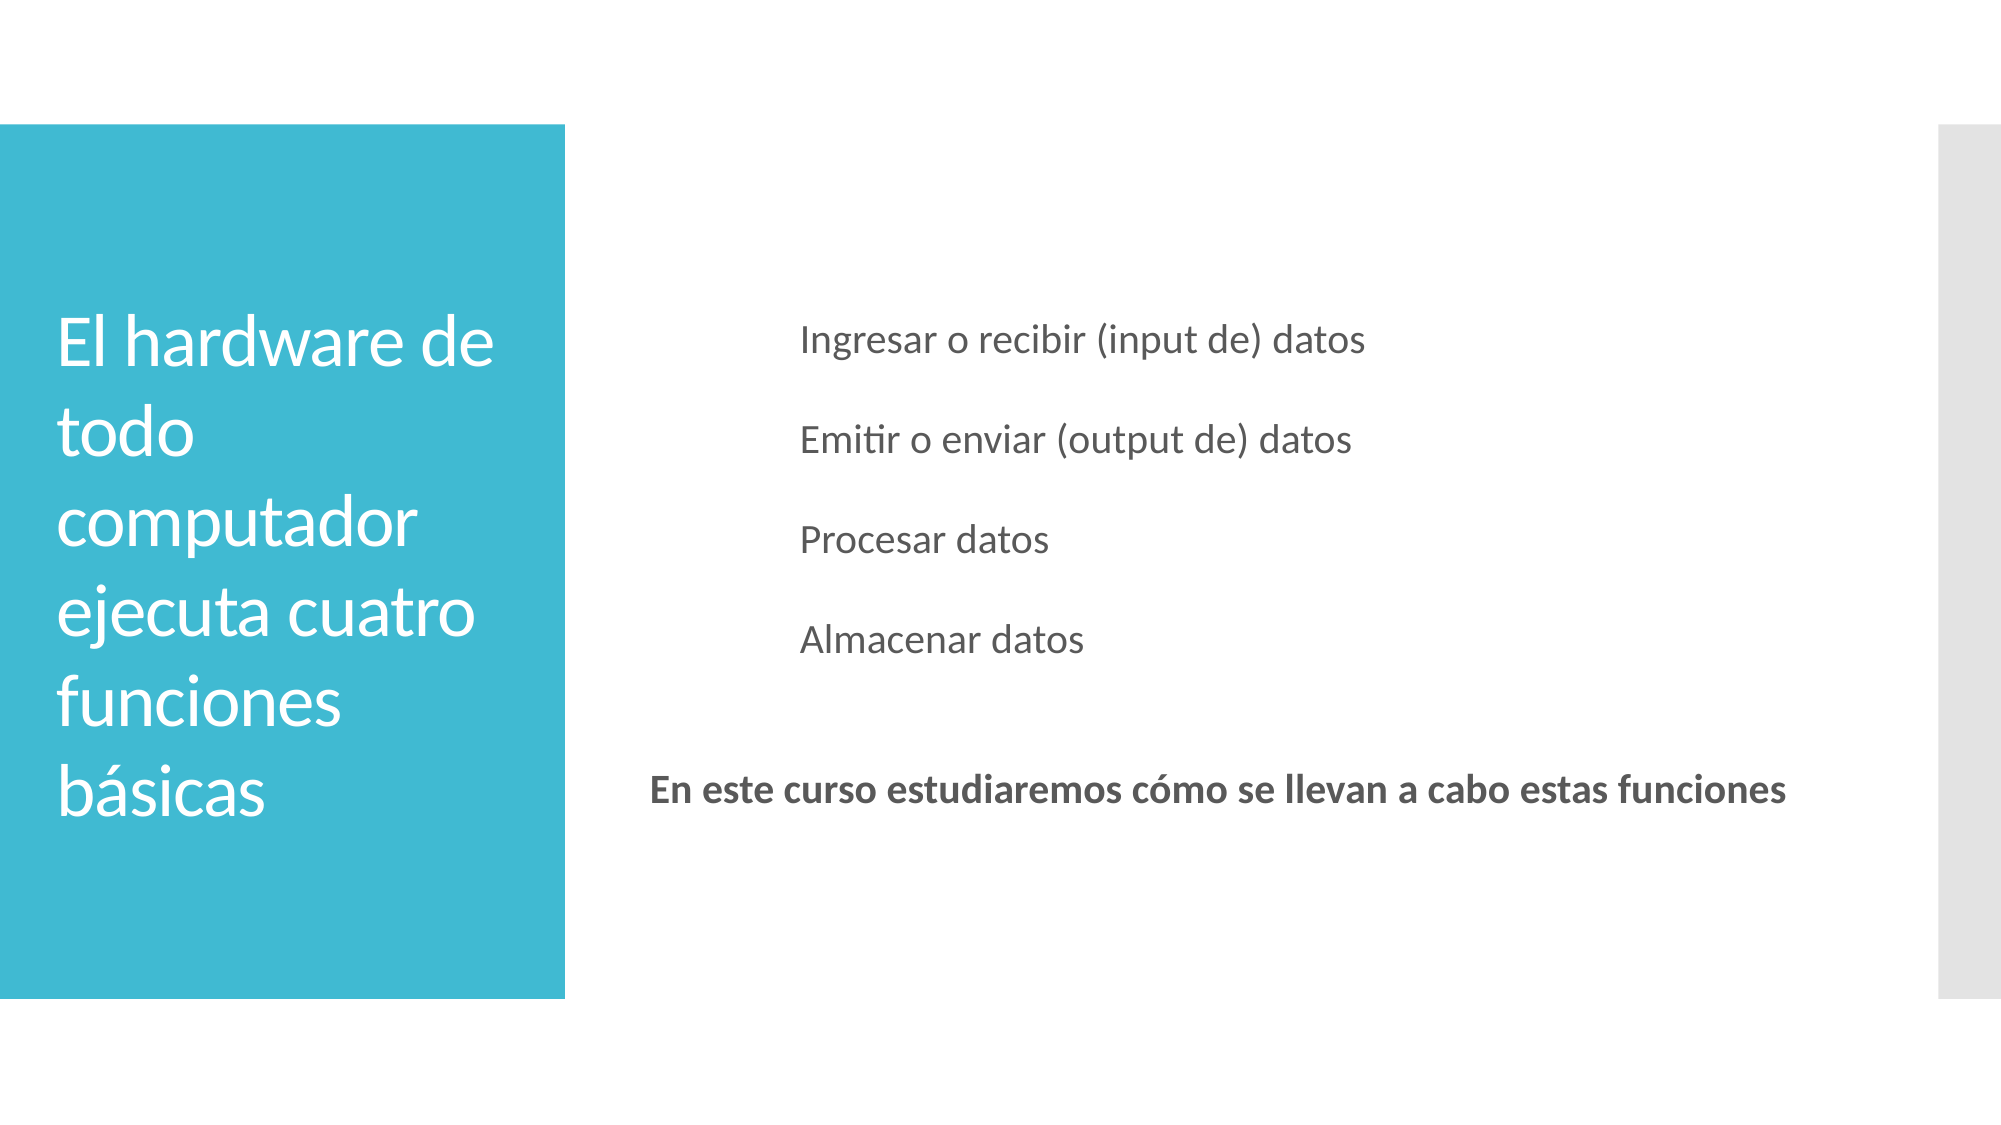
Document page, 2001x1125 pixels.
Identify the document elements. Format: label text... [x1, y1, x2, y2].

title El hardware de todo computador ejecuta cuatro funciones básicas [41, 184, 525, 940]
list Ingresar o recibir (input de) datos Emitir o enviar (output de) datos Procesar datos Almacenar datos En este curso estudiaremos cómo se llevan a cabo estas funciones [634, 141, 1835, 982]
